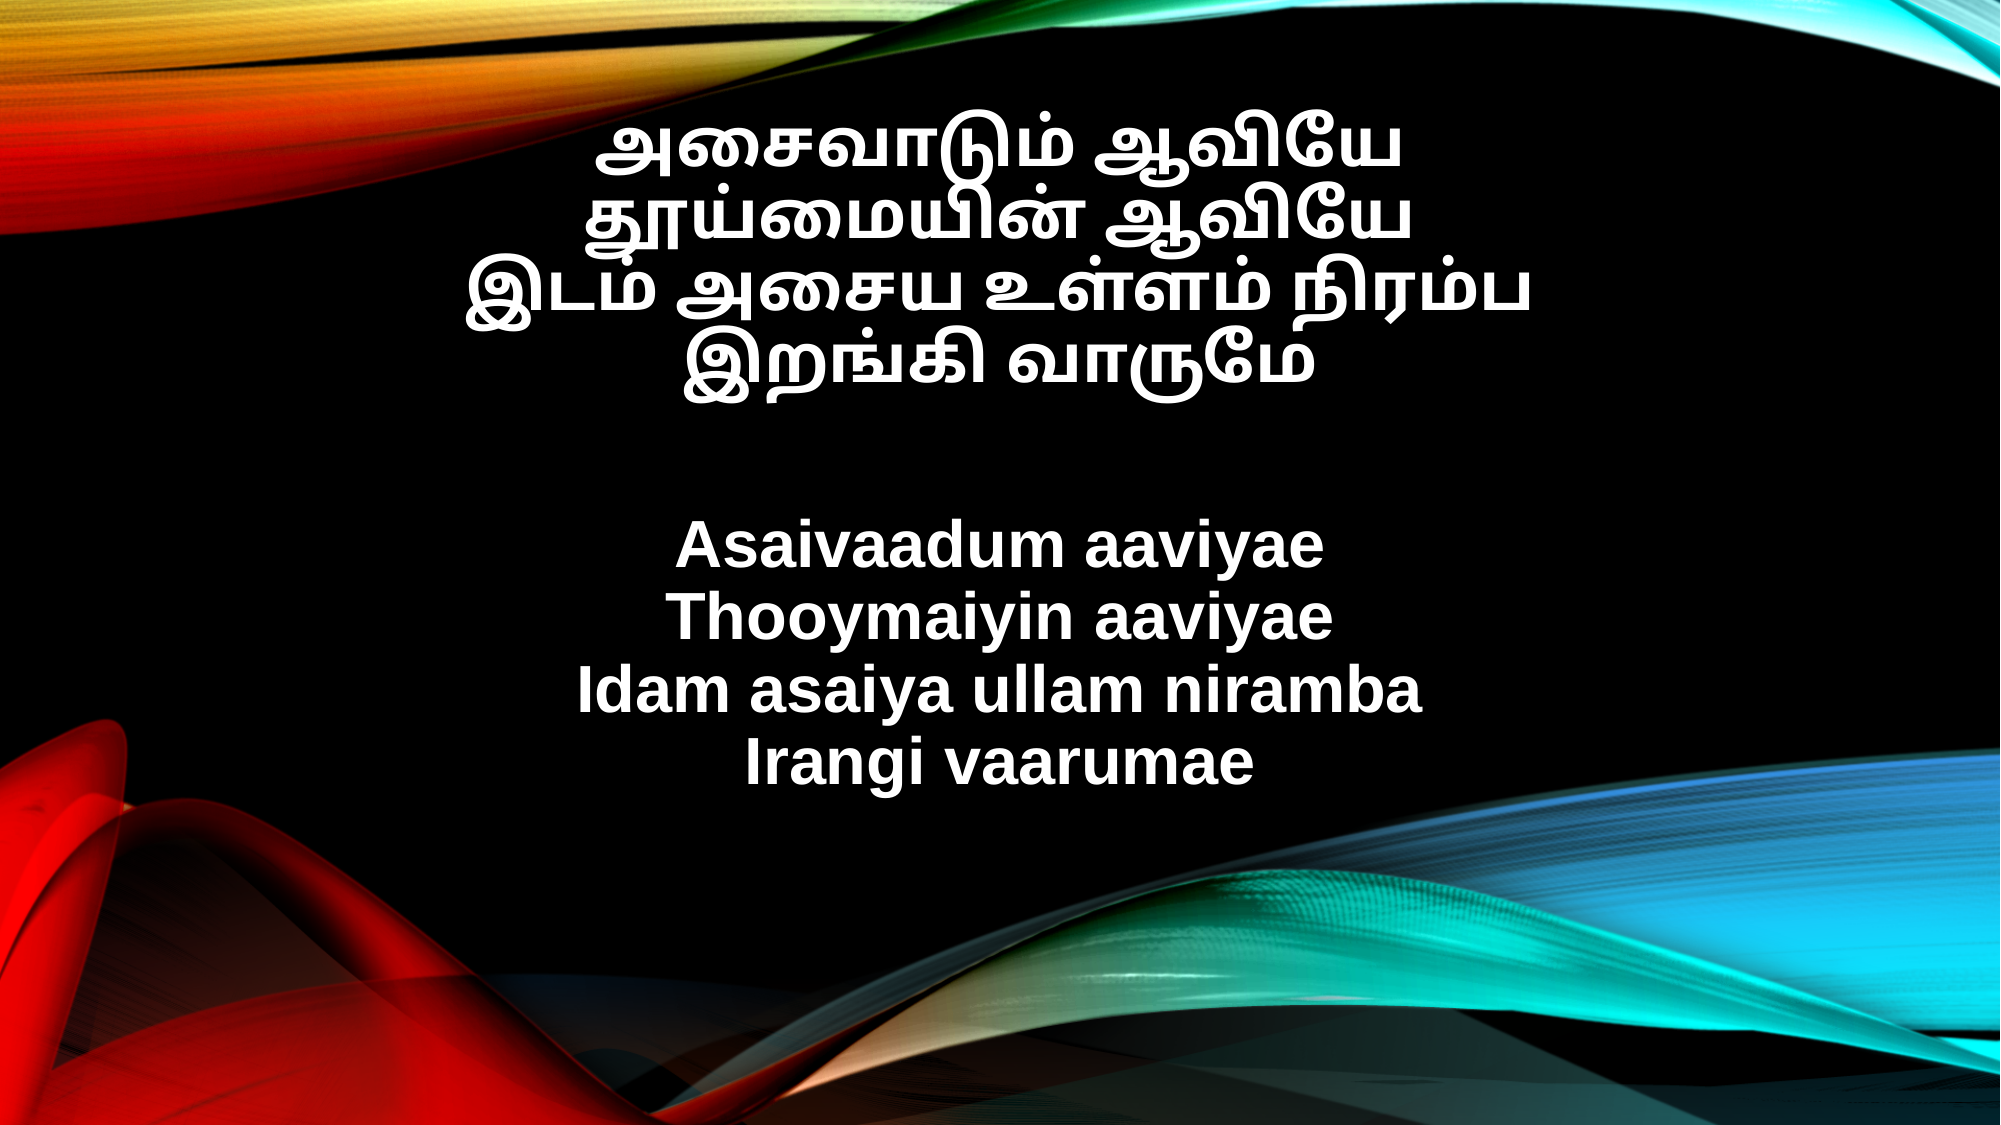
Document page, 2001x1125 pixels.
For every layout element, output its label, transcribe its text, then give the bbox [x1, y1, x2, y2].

subtitle அசைவாடும் ஆவியே தூய்மையின் ஆவியே இடம் அசைய உள்ளம் நிரம்ப இறங்கி வாருமே Asaivaadum aaviyae Thooymaiyin aaviyae Idam asaiya ullam niramba Irangi vaarumae [0, 0, 2000, 1125]
